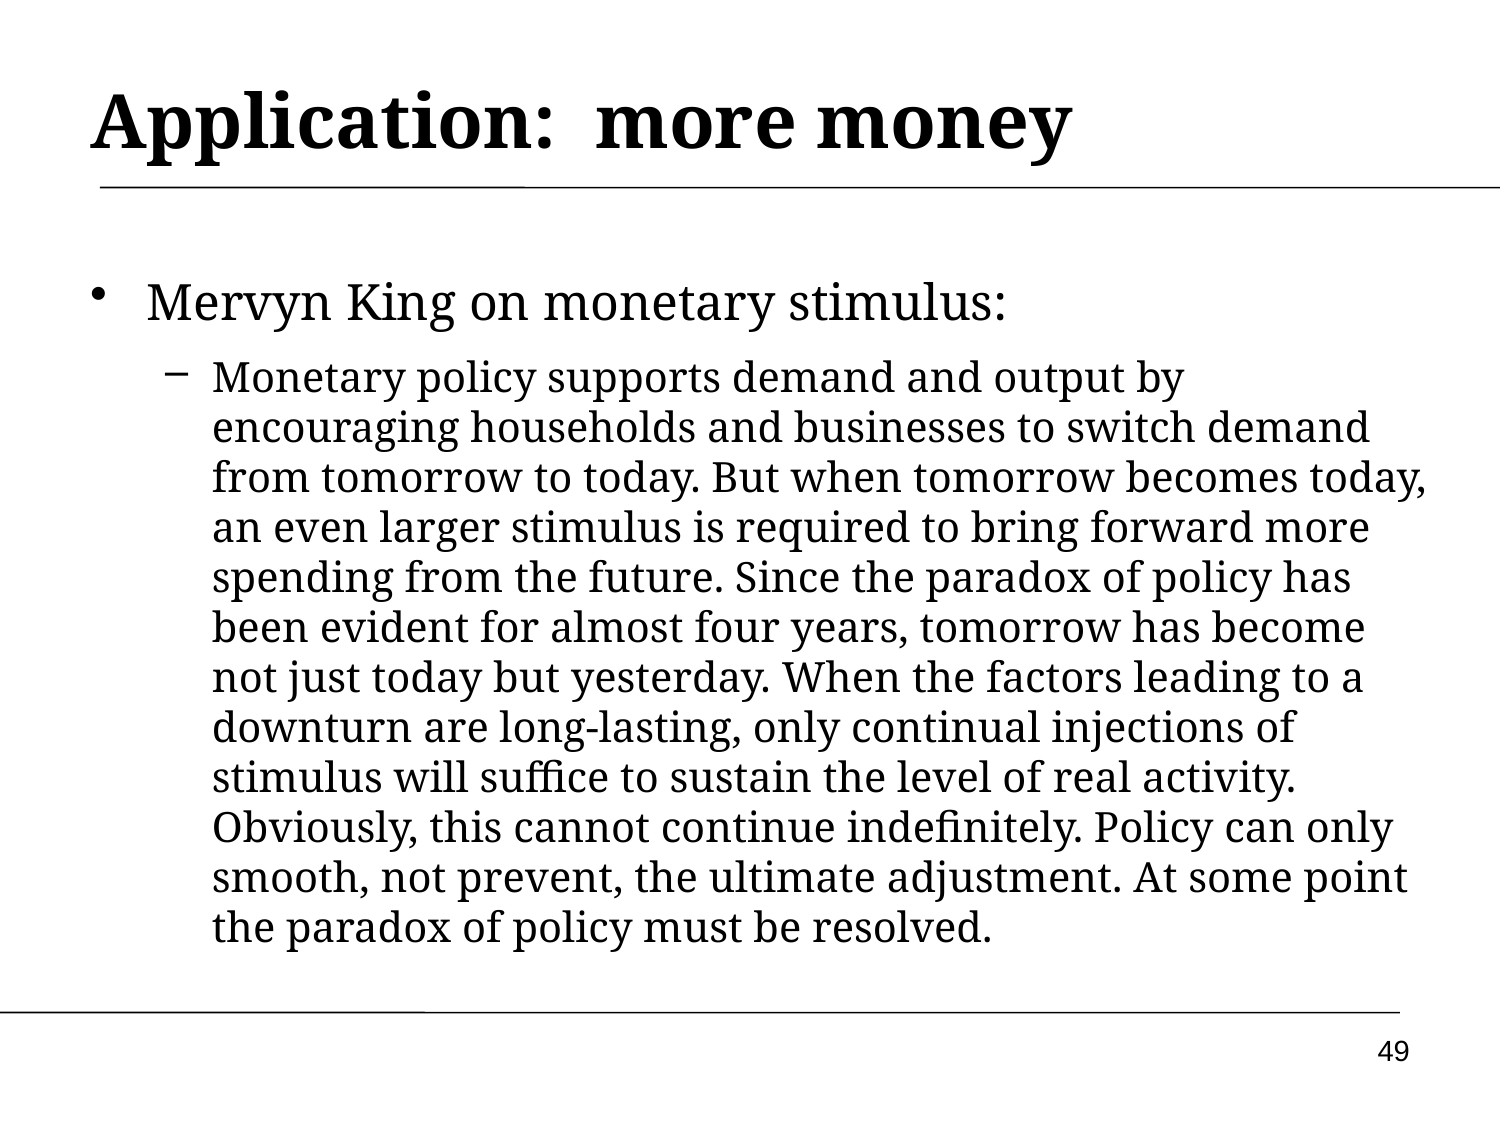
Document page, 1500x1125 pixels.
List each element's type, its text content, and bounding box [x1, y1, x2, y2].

title Application: more money [74, 49, 1426, 188]
slide_number 49 [1074, 1024, 1426, 1103]
list Mervyn King on monetary stimulus: Monetary policy supports demand and output by encouraging households and businesses to switch demand from tomorrow to today. But when tomorrow becomes today, an even larger stimulus is required to bring forward more spending from the future. Since the paradox of policy has been evident for almost four years, tomorrow has become not just today but yesterday. When the factors leading to a downturn are long-lasting, only continual injections of stimulus will suffice to sustain the level of real activity. Obviously, this cannot continue indefinitely. Policy can only smooth, not prevent, the ultimate adjustment. At some point the paradox of policy must be resolved. [74, 262, 1463, 1006]
